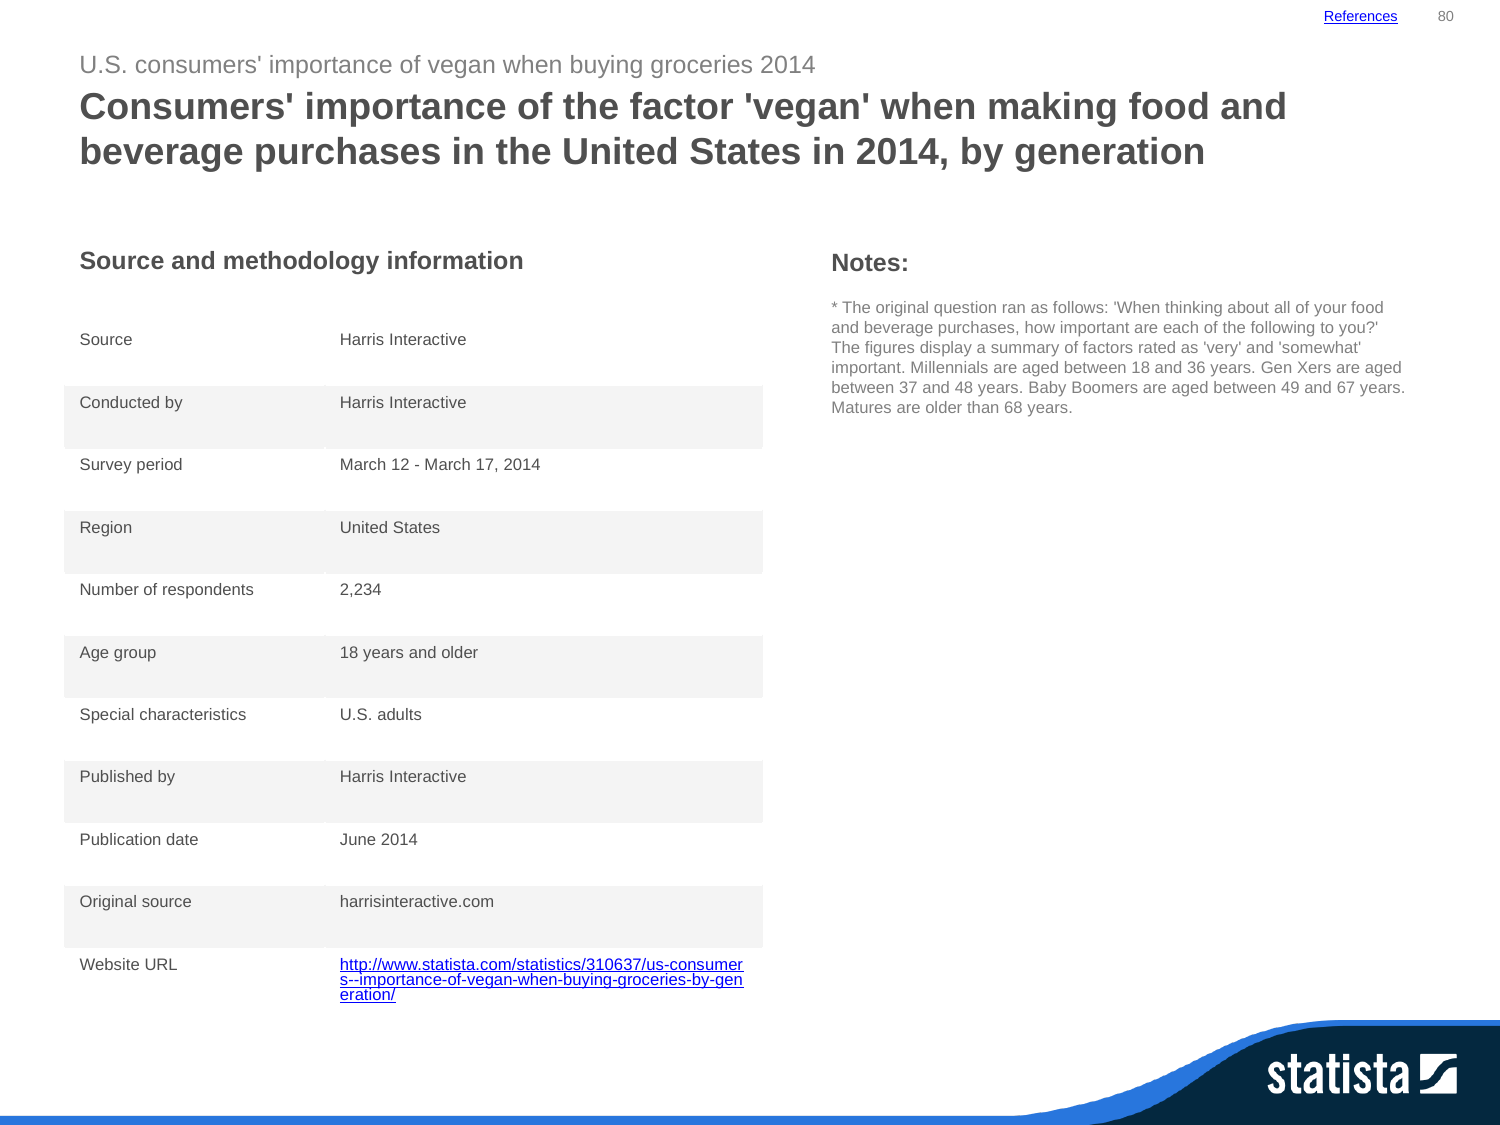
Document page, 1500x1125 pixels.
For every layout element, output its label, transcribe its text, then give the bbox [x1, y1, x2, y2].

text_box Notes: * The original question ran as follows: 'When thinking about all of your food and beverage purchases, how important are each of the following to you?' The figures display a summary of factors rated as 'very' and 'somewhat' important. Millennials are aged between 18 and 36 years. Gen Xers are aged between 37 and 48 years. Baby Boomers are aged between 49 and 67 years. Matures are older than 68 years. [815, 237, 1425, 1025]
table_cell Special characteristics [65, 698, 324, 760]
table_cell harrisinteractive.com [326, 886, 762, 947]
table_cell Source [65, 326, 324, 385]
table_cell Publication date [65, 823, 324, 885]
table_cell Original source [65, 886, 324, 947]
table_cell Website URL [65, 948, 324, 1009]
table_cell Survey period [65, 449, 324, 510]
text_box References [63, 0, 1394, 35]
text_box 80 [1394, 0, 1471, 35]
text_box [0, 1019, 1500, 1125]
table_cell Harris Interactive [326, 386, 762, 447]
table_cell http://www.statista.com/statistics/310637/us-consumers--importance-of-vegan-when-buying-groceries-by-generation/ [326, 948, 762, 1009]
text_box U.S. consumers' importance of vegan when buying groceries 2014 [63, 40, 1415, 85]
table_cell Published by [65, 761, 324, 822]
table_cell Conducted by [65, 386, 324, 447]
table_cell Region [65, 511, 324, 572]
table_header Source and methodology information [65, 240, 762, 320]
table_cell U.S. adults [326, 698, 762, 760]
table_cell Number of respondents [65, 574, 324, 635]
table_cell 2,234 [326, 574, 762, 635]
table_cell United States [326, 511, 762, 572]
table_cell 18 years and older [326, 636, 762, 697]
table_cell March 12 - March 17, 2014 [326, 449, 762, 510]
text_box Consumers' importance of the factor 'vegan' when making food and beverage purchases in the United States in 2014, by generation [63, 85, 1415, 219]
table_cell Harris Interactive [326, 761, 762, 822]
table_cell Age group [65, 636, 324, 697]
table_cell Harris Interactive [326, 326, 762, 385]
table_cell June 2014 [326, 823, 762, 885]
